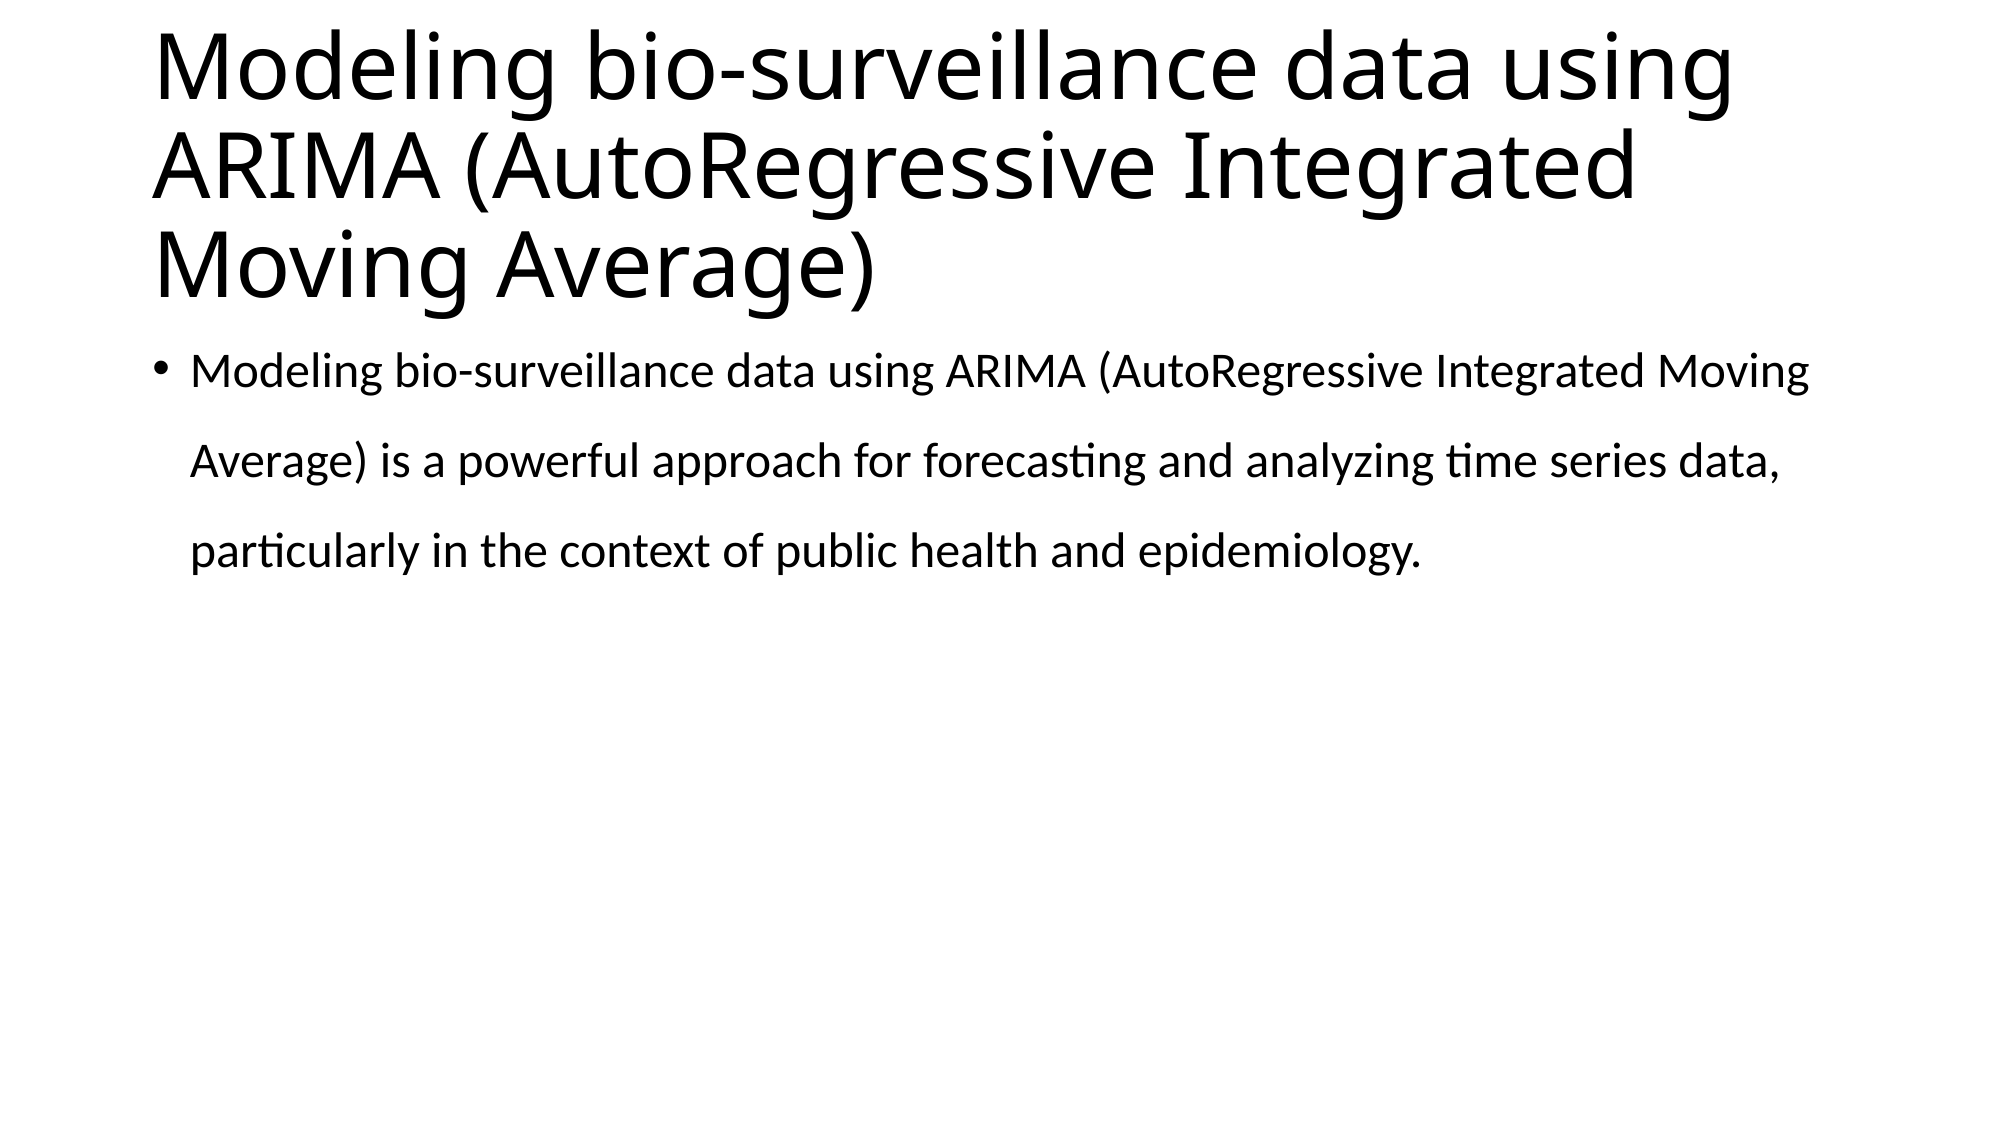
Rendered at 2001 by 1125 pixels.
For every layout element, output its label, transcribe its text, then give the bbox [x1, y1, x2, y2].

title Modeling bio-surveillance data using ARIMA (AutoRegressive Integrated Moving Average) [137, 59, 1863, 278]
list Modeling bio-surveillance data using ARIMA (AutoRegressive Integrated Moving Average) is a powerful approach for forecasting and analyzing time series data, particularly in the context of public health and epidemiology. [137, 299, 1863, 1014]
